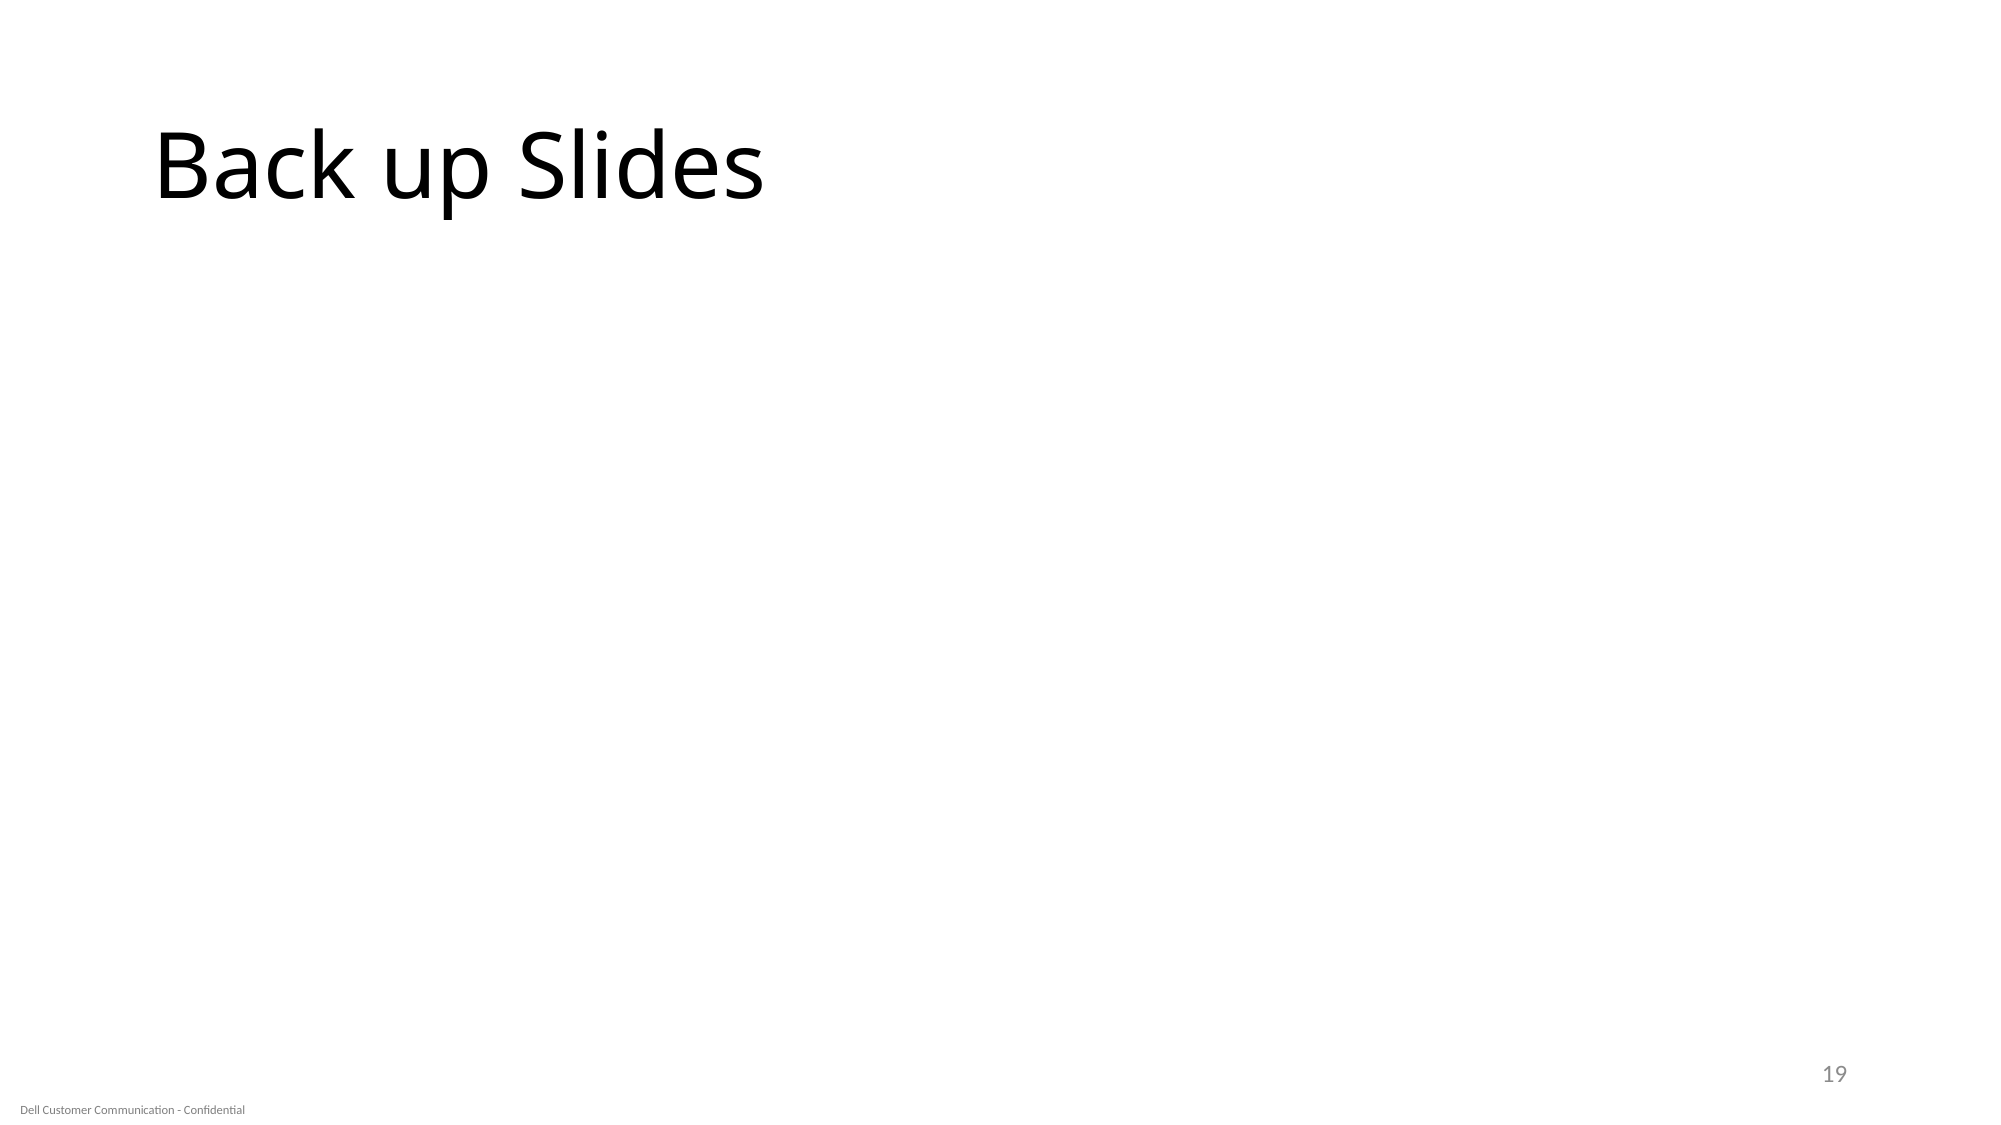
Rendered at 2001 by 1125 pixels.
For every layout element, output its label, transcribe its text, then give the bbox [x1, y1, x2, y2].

title Back up Slides [137, 59, 1863, 278]
slide_number 19 [1412, 1042, 1863, 1103]
